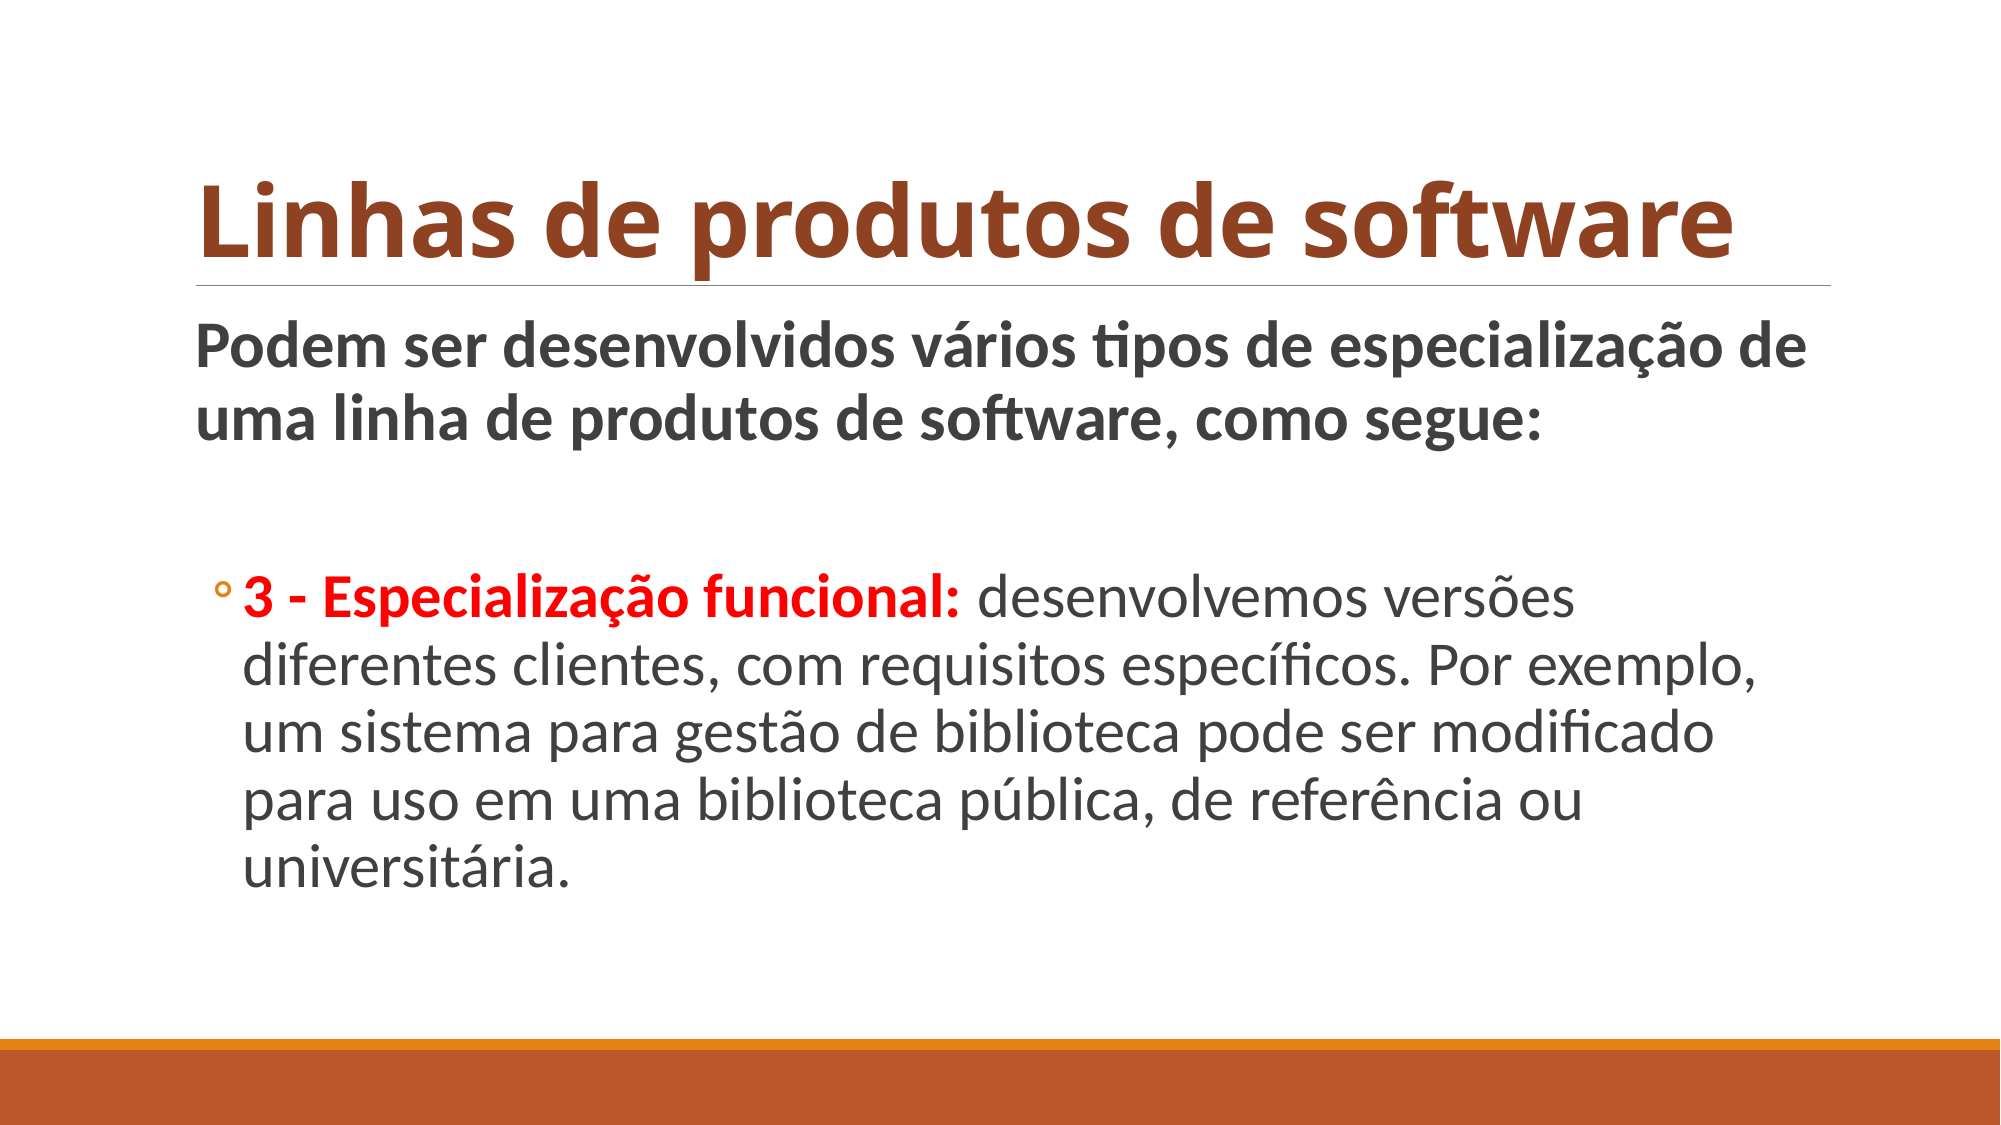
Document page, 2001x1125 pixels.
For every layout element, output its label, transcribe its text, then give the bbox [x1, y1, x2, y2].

list Podem ser desenvolvidos vários tipos de especialização de uma linha de produtos de software, como segue: 3 - Especialização funcional: desenvolvemos versões diferentes clientes, com requisitos específicos. Por exemplo, um sistema para gestão de biblioteca pode ser modificado para uso em uma biblioteca pública, de referência ou universitária. [180, 302, 1830, 1017]
title Linhas de produtos de software [180, 47, 1830, 285]
